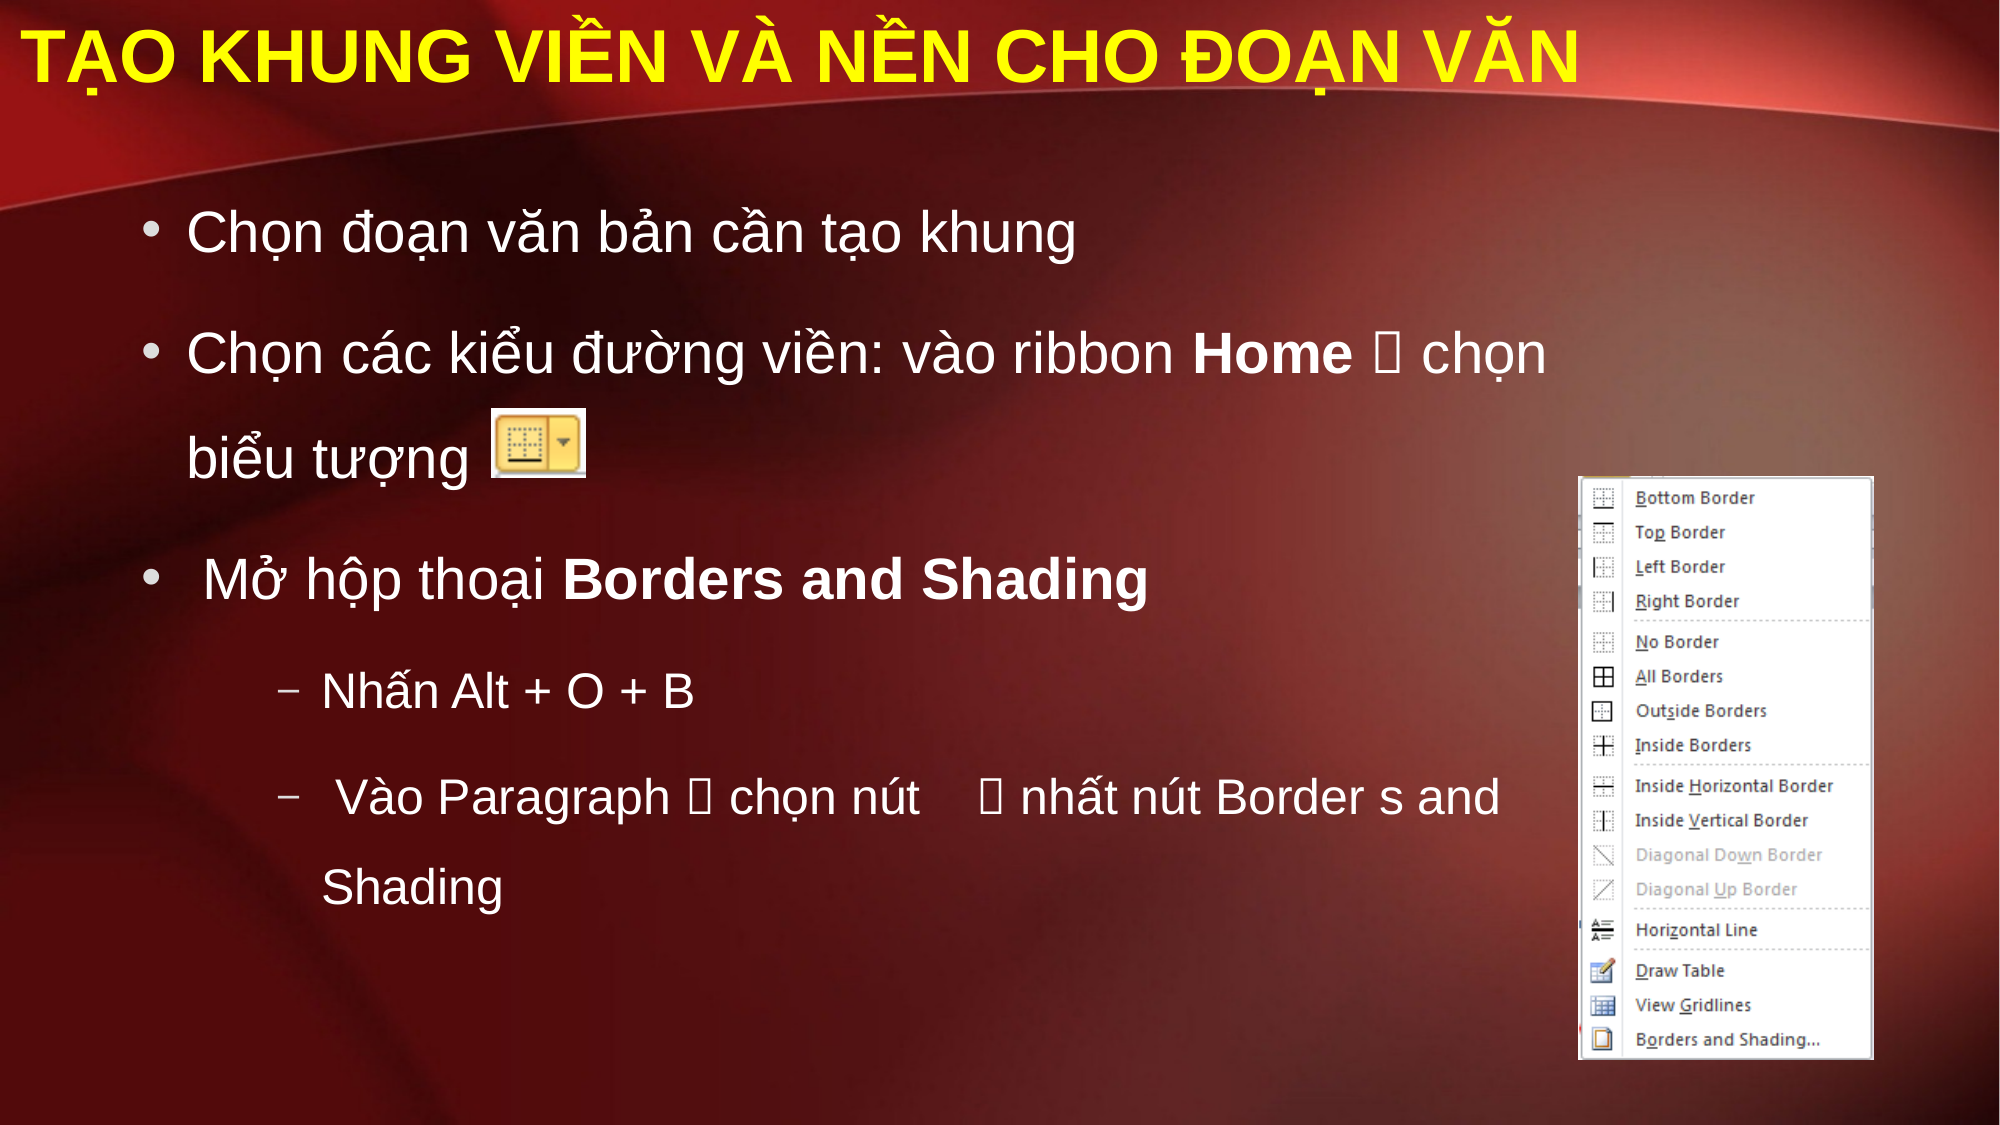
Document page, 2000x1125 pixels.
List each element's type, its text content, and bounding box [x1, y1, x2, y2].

title Tạo khung viền và nền cho đoạn văn [0, 0, 1957, 107]
picture [0, 0, 2000, 1125]
list Chọn đoạn văn bản cần tạo khung Chọn các kiểu đường viền: vào ribbon Home  chọn biểu tượng Mở hộp thoại Borders and Shading Nhấn Alt + O + B Vào Paragraph  chọn nút  nhất nút Border s and Shading [31, 149, 1626, 1096]
